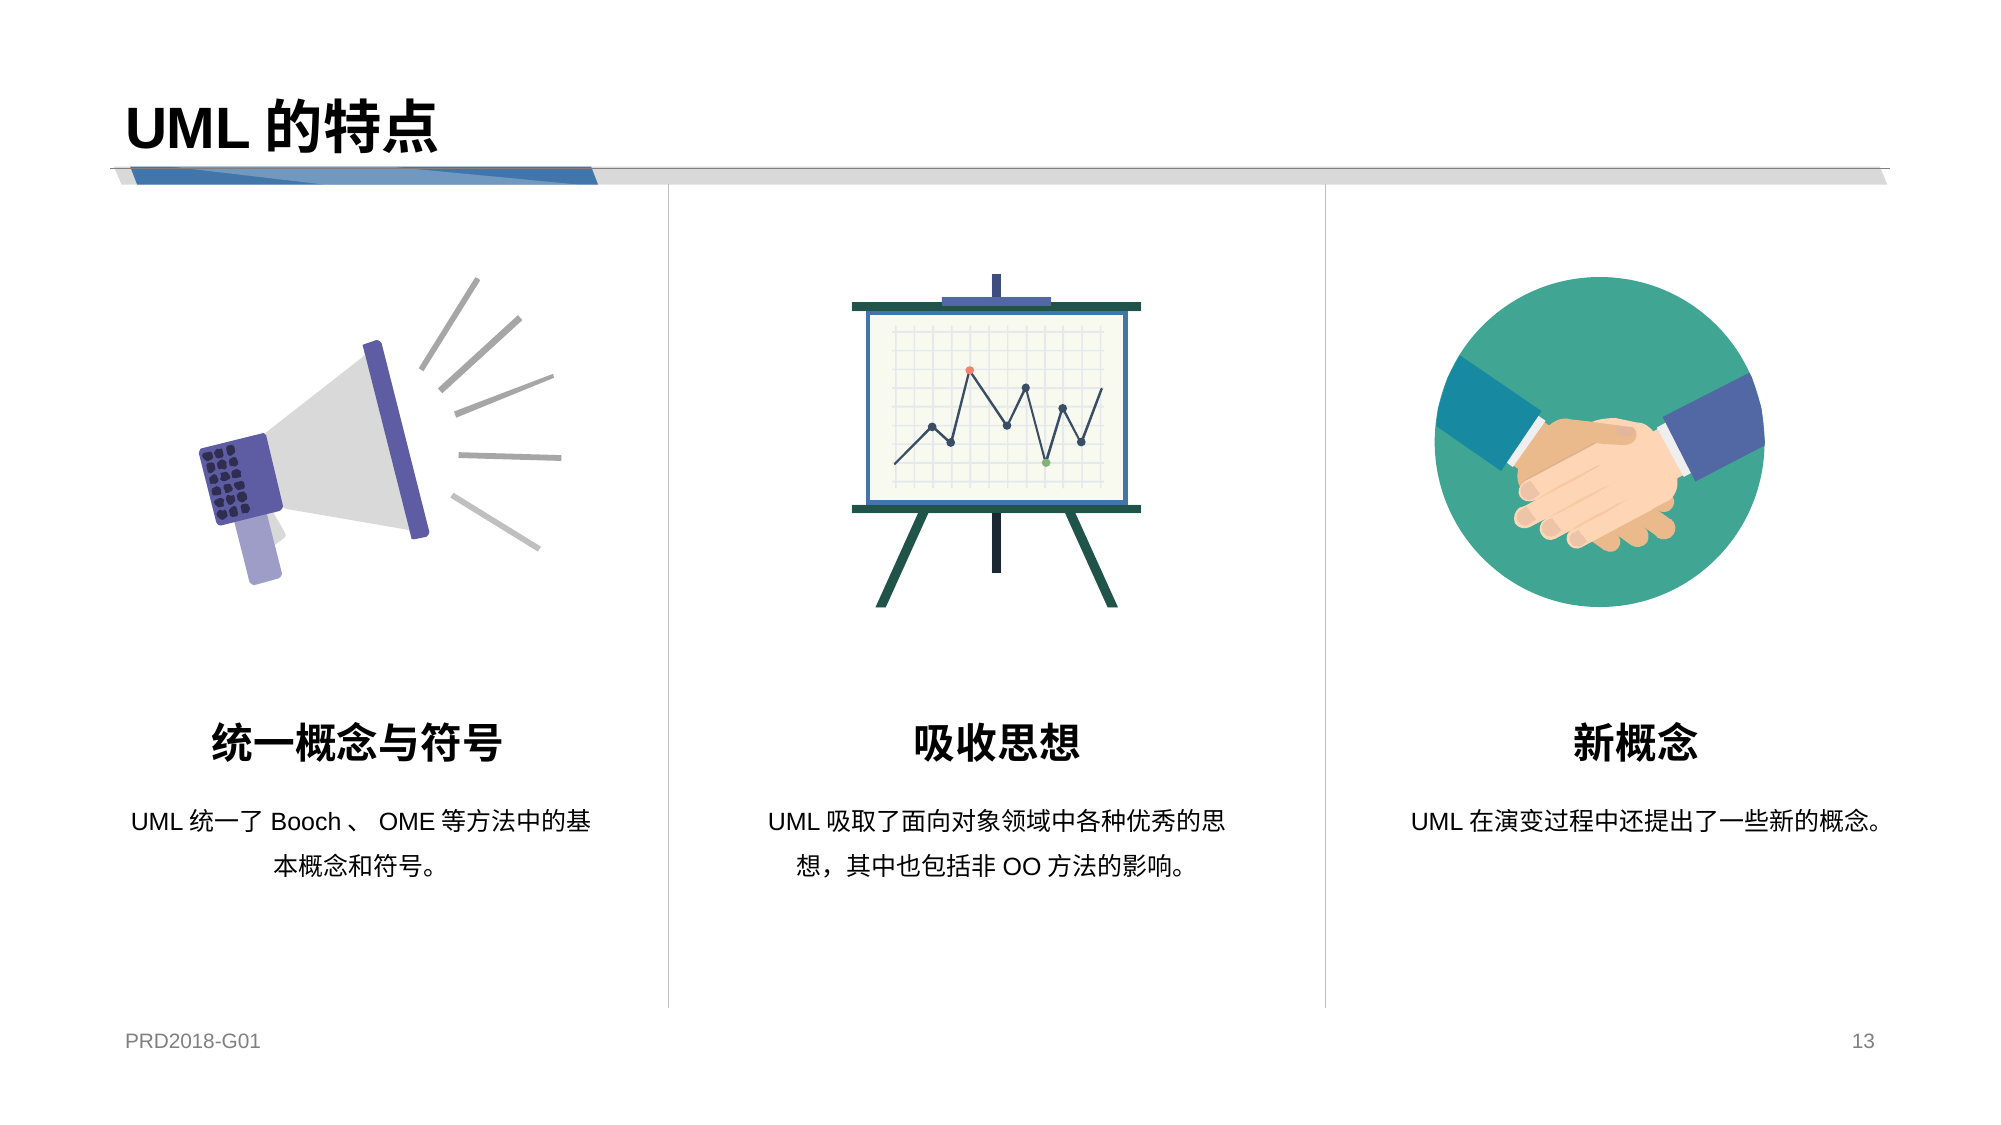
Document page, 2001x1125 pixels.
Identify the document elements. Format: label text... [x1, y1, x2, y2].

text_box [1434, 276, 1766, 608]
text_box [744, 701, 1250, 939]
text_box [851, 273, 1142, 608]
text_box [209, 259, 565, 615]
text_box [1384, 701, 1890, 939]
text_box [105, 701, 611, 939]
slide_number 13 [1412, 1023, 1890, 1058]
title UML的特点 [109, 0, 1890, 169]
footer PRD2018-G01 [109, 1023, 790, 1058]
